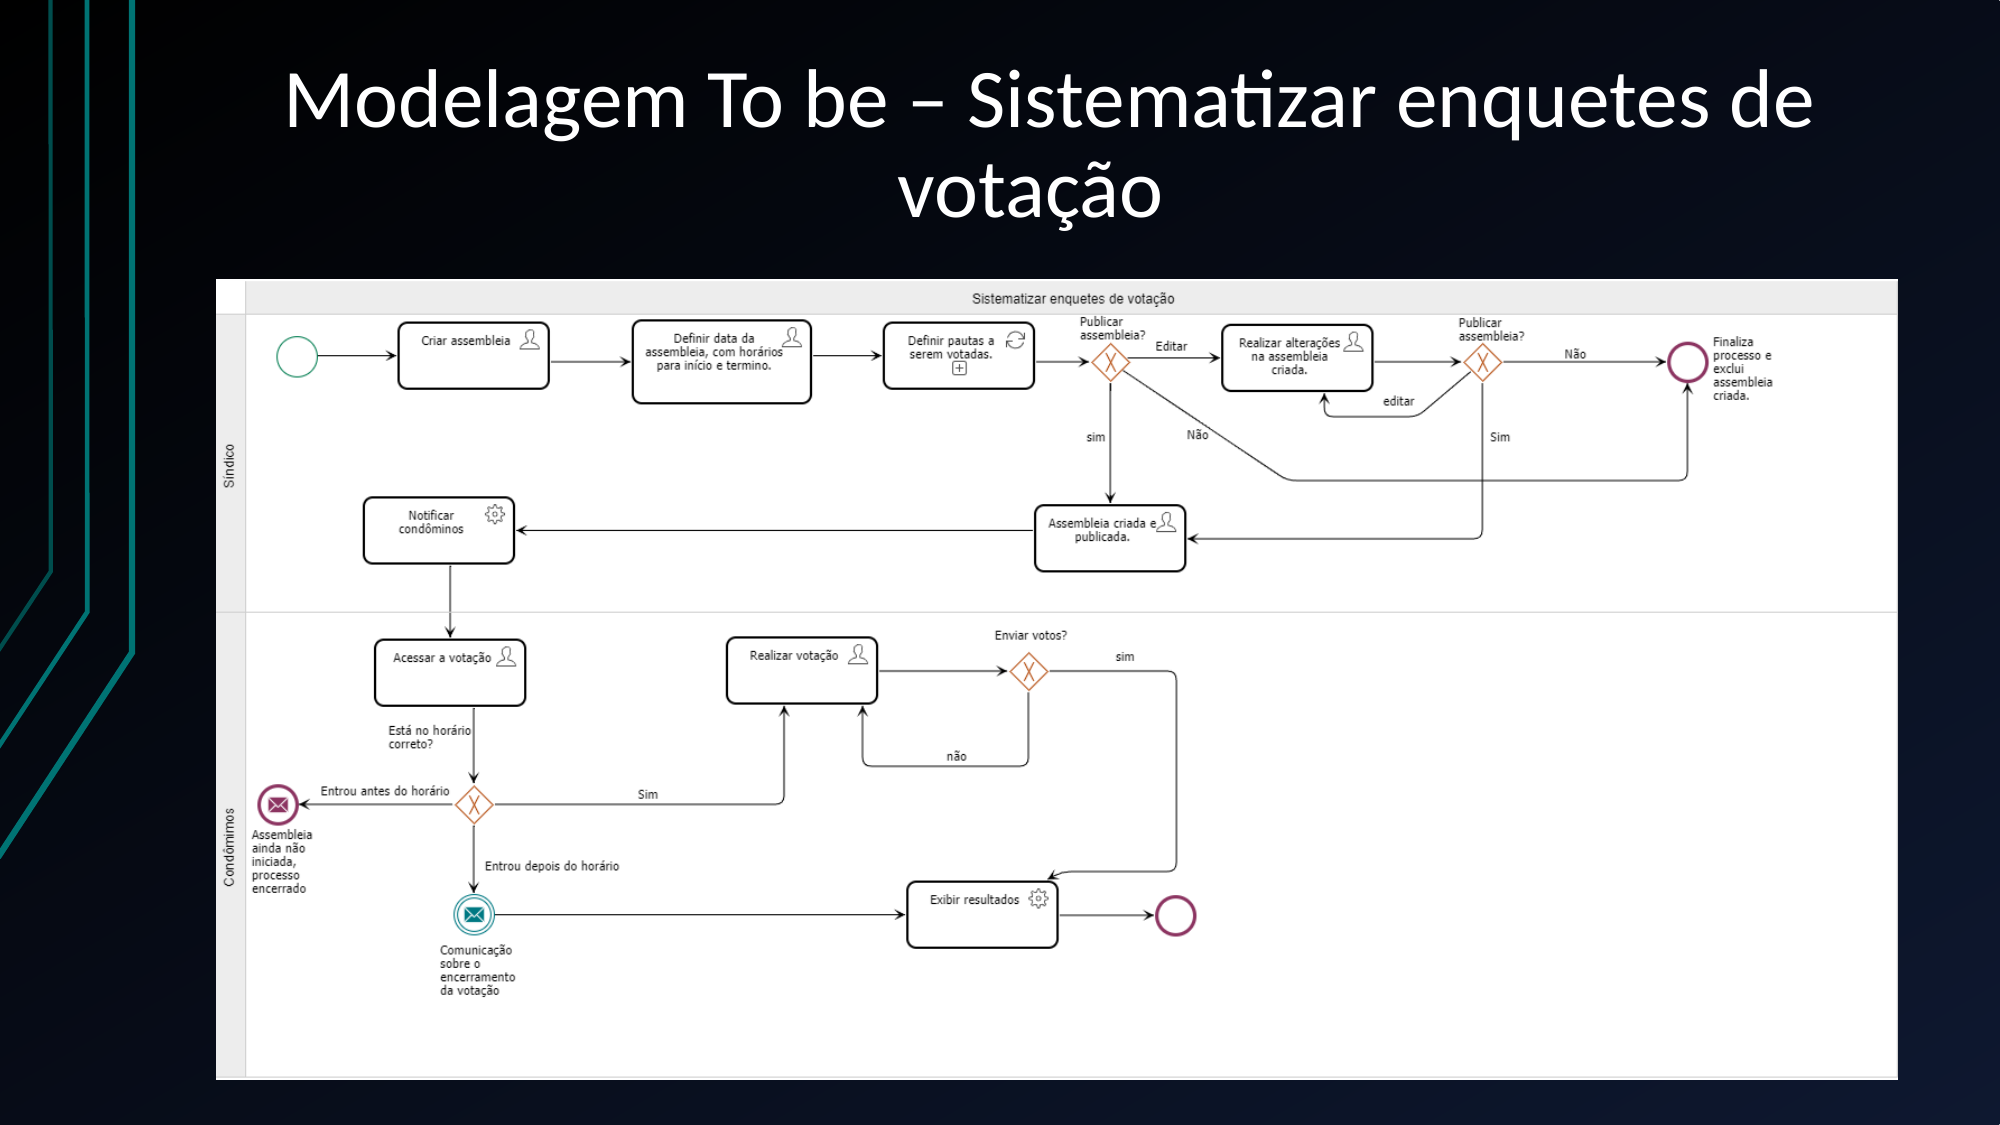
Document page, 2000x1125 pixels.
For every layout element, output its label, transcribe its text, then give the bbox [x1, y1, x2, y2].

title Modelagem To be – Sistematizar enquetes de votação [199, 45, 1900, 246]
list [215, 278, 1898, 1081]
